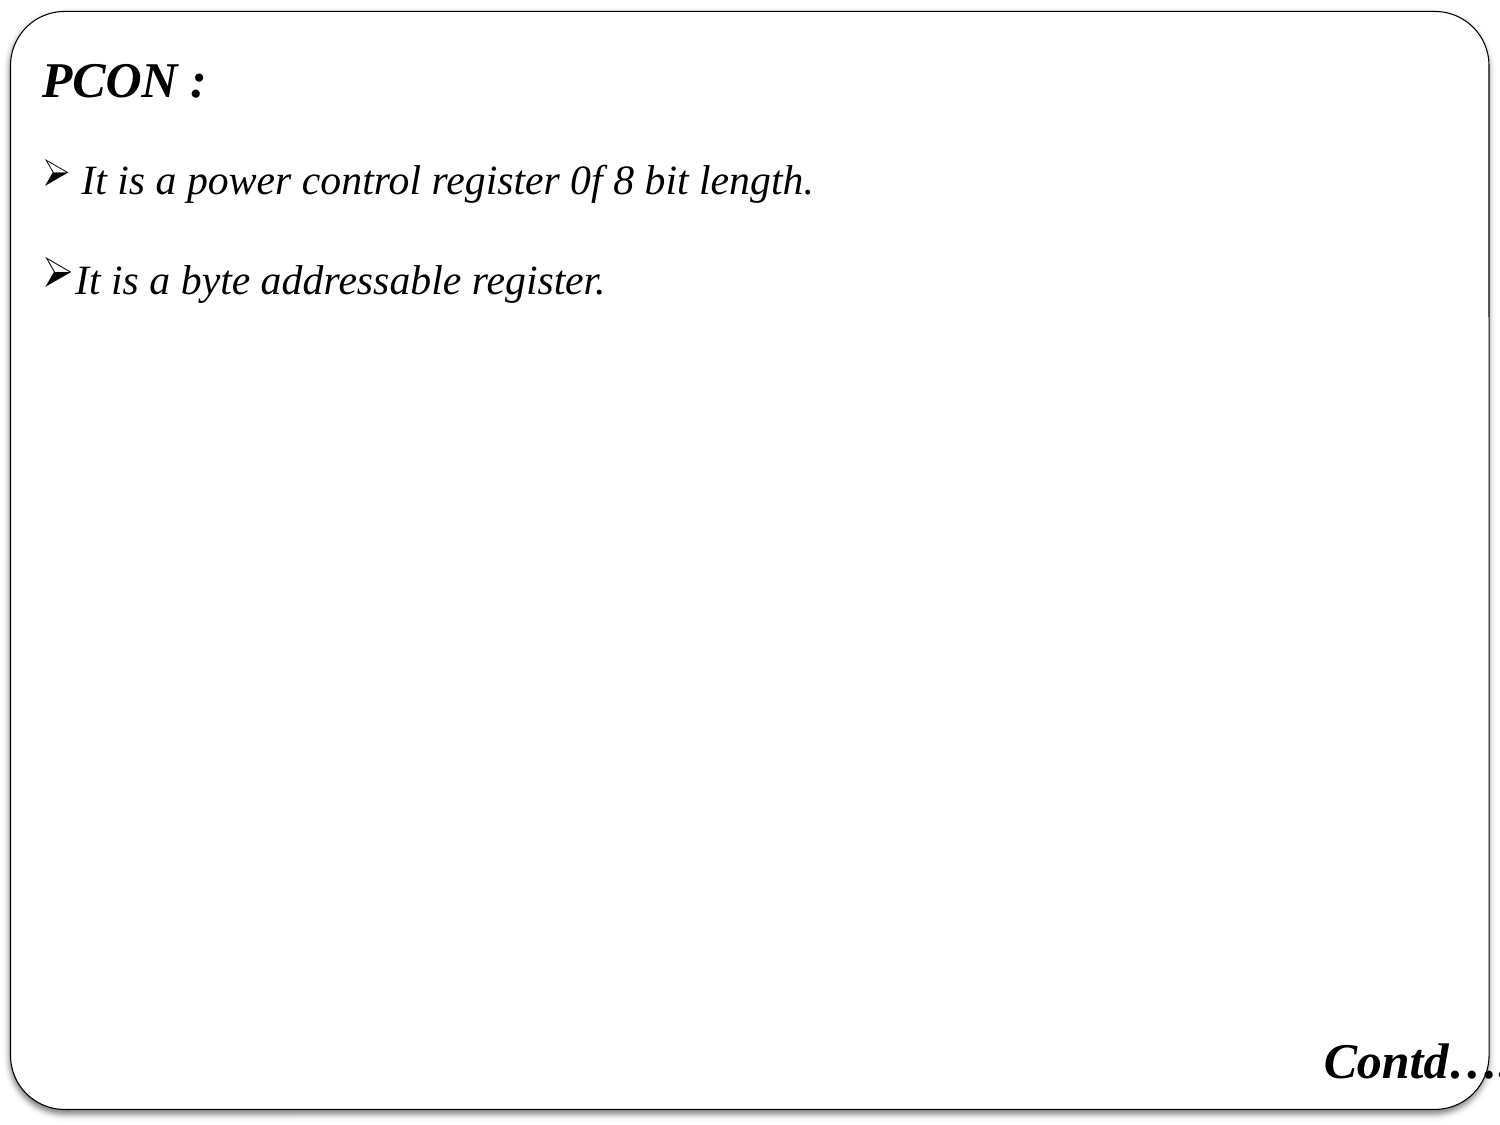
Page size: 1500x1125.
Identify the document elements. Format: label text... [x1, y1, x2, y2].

text_box PCON : It is a power control register 0f 8 bit length. It is a byte addressable register. [27, 40, 1447, 400]
text_box Contd…. [1308, 1020, 1500, 1096]
